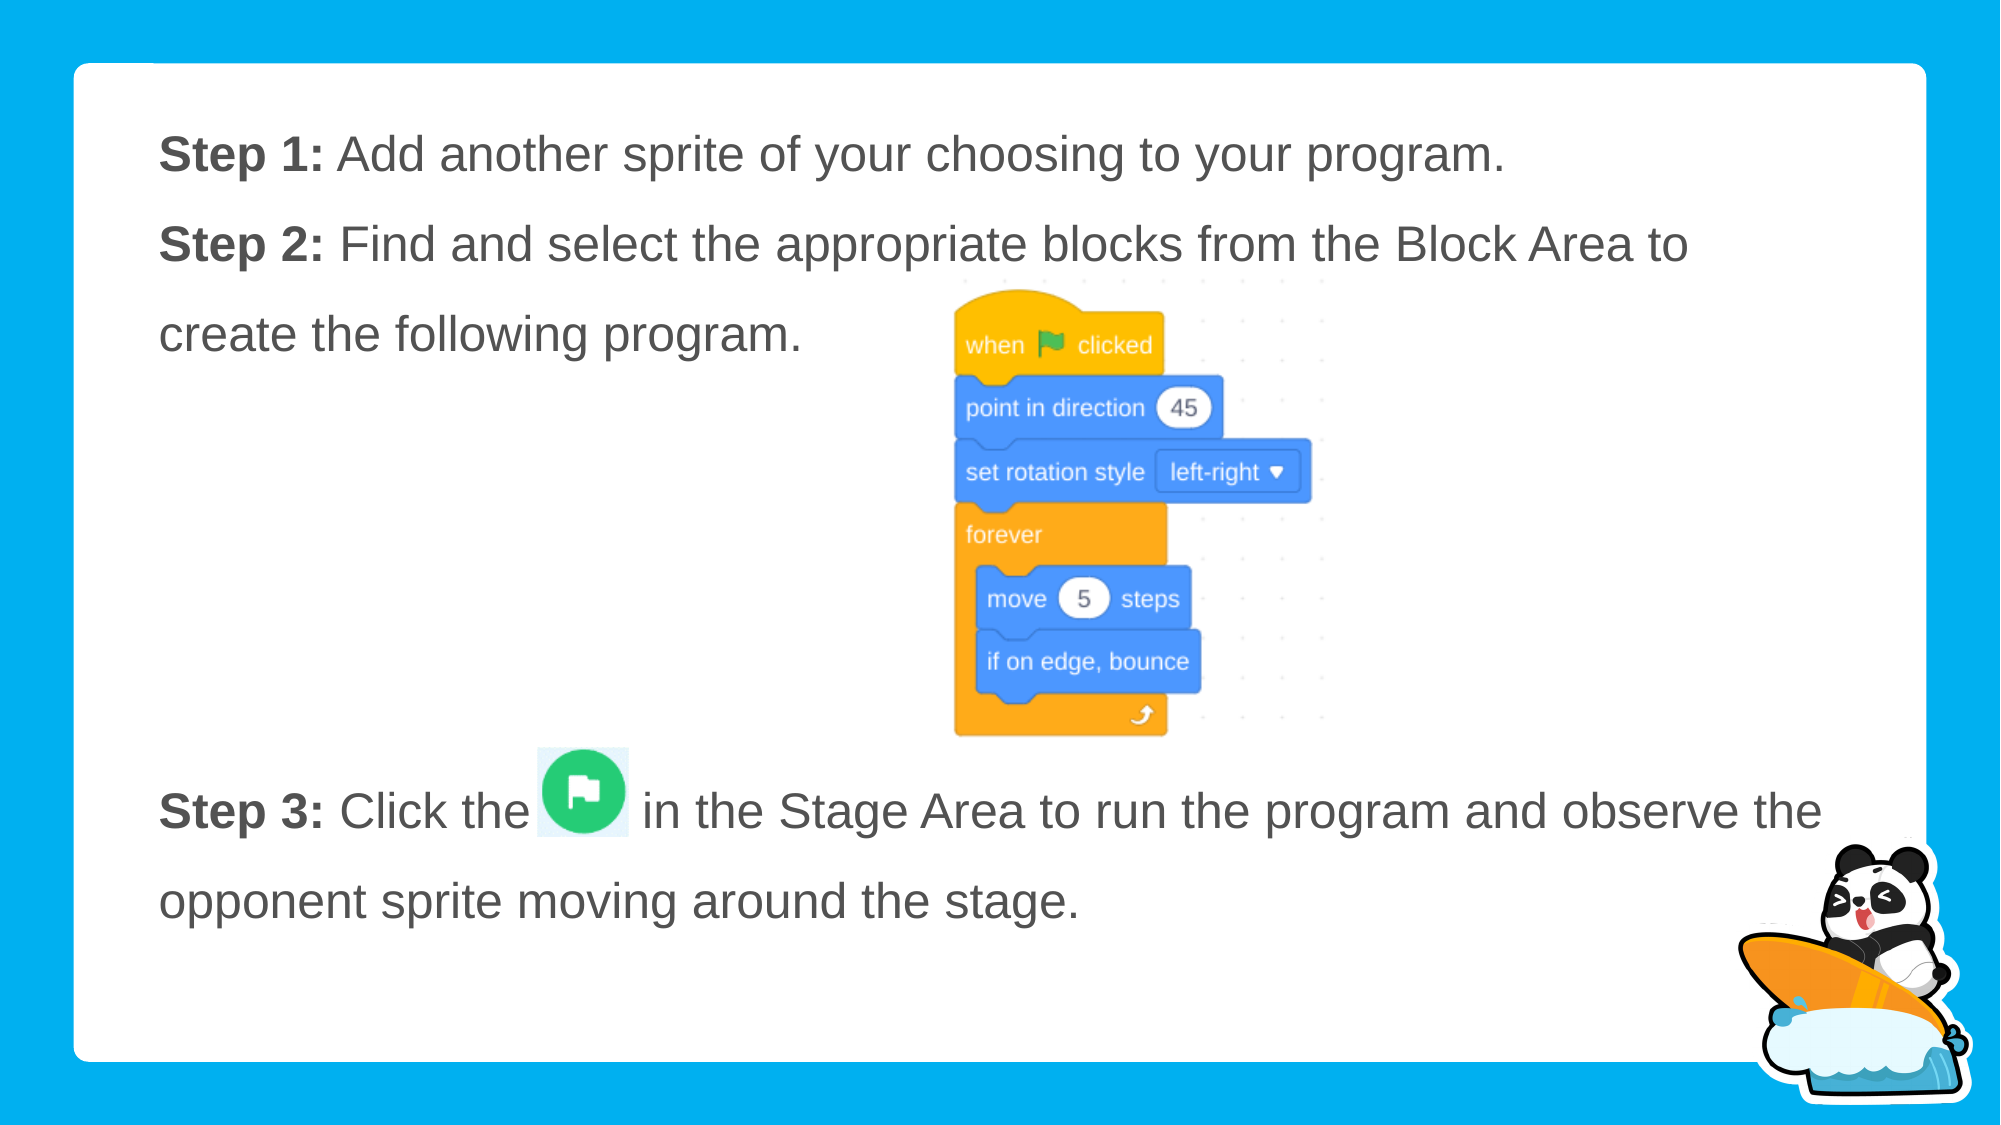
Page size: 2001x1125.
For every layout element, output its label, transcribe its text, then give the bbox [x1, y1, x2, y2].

picture [536, 747, 630, 837]
text_box Step 1: Add another sprite of your choosing to your program. Step 2: Find and select the appropriate blocks from the Block Area to create the following program. [143, 84, 1857, 370]
picture [933, 277, 1327, 754]
text_box Step 3: Click the in the Stage Area to run the program and observe the opponent sprite moving around the stage. [143, 740, 1857, 936]
picture [1729, 835, 1972, 1104]
